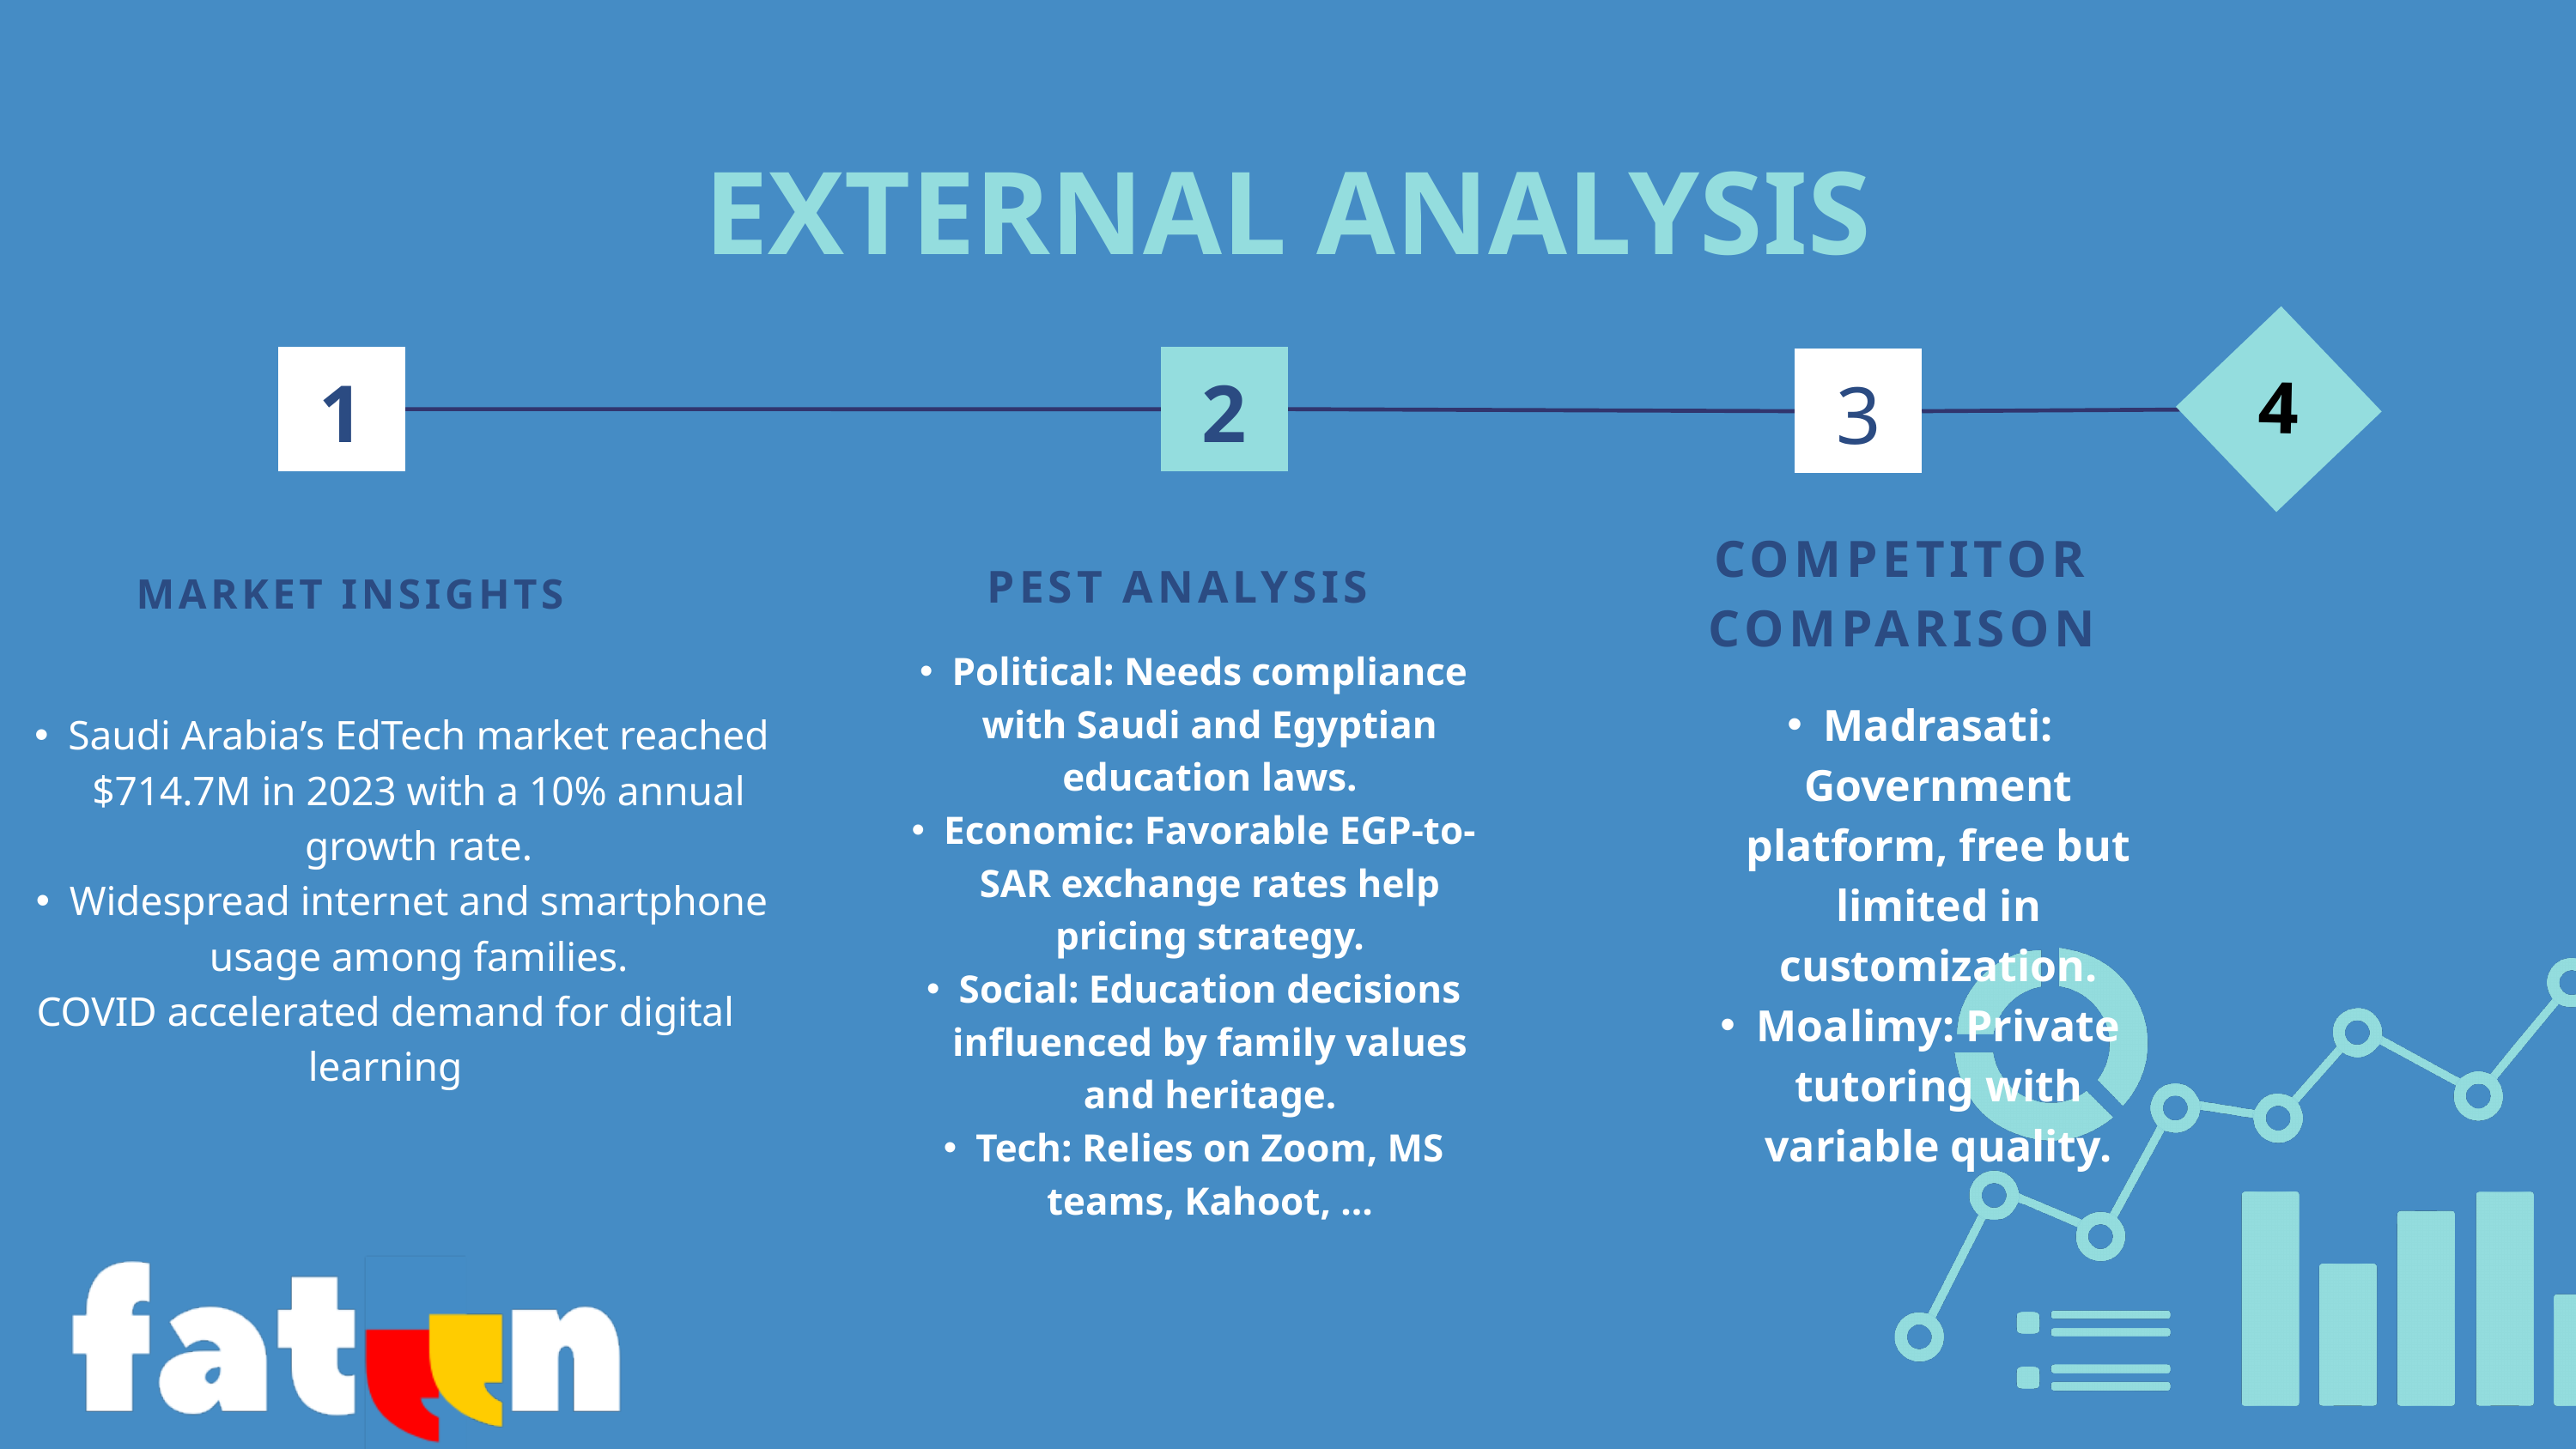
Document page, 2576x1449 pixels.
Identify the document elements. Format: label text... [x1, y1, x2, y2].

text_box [1795, 349, 1923, 474]
text_box [0, 979, 668, 1449]
text_box MARKET INSIGHTS [0, 560, 701, 618]
text_box [1894, 948, 2576, 1406]
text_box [2175, 306, 2382, 512]
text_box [1655, 523, 2149, 1304]
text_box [1160, 346, 1289, 472]
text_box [277, 346, 405, 472]
text_box EXTERNAL ANALYSIS [151, 156, 2425, 277]
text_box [876, 554, 1480, 1342]
text_box Saudi Arabia’s EdTech market reached $714.7M in 2023 with a 10% annual growth rate. Widespread internet and smartphone usage among families. COVID accelerated demand for digital learning [0, 702, 771, 1144]
